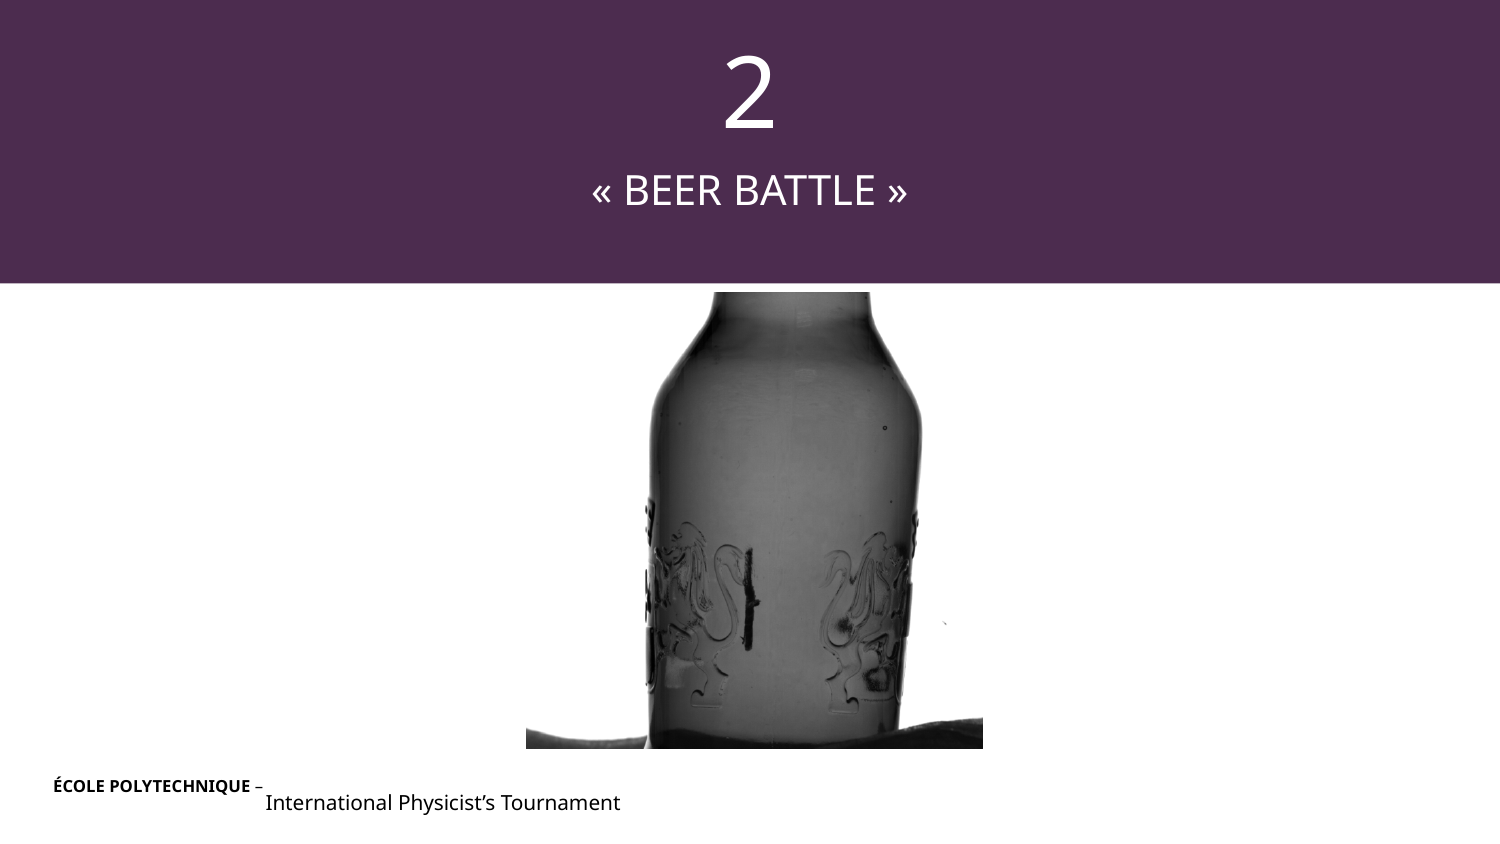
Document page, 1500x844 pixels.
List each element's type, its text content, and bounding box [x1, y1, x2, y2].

text_box International Physicist’s Tournament [265, 728, 1305, 800]
title « Beer battle » [194, 162, 1306, 221]
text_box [525, 291, 984, 750]
list 2 [643, 35, 857, 162]
